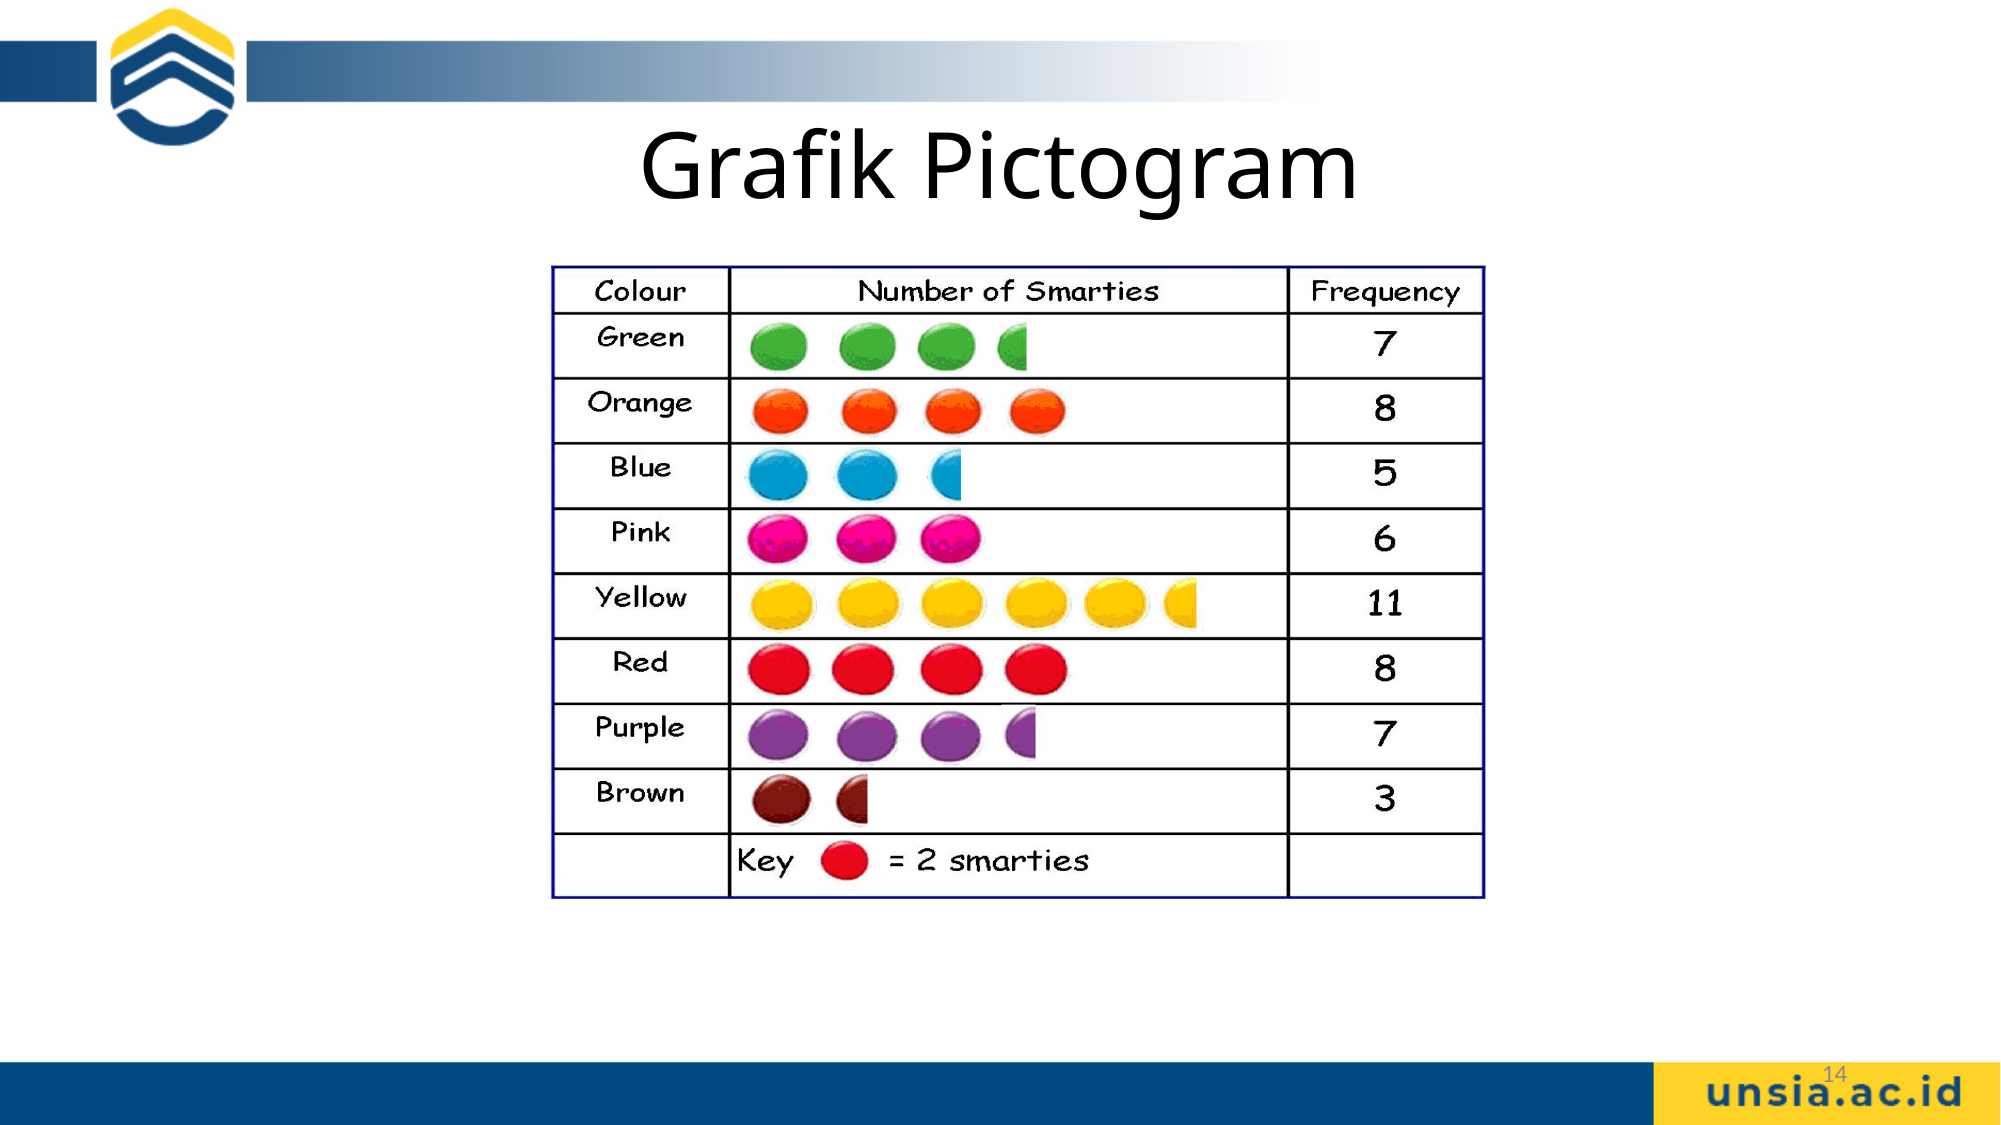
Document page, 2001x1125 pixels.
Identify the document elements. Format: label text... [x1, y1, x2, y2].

title Grafik Pictogram [137, 59, 1863, 278]
slide_number 14 [1412, 1042, 1863, 1103]
picture [0, 0, 2001, 1125]
